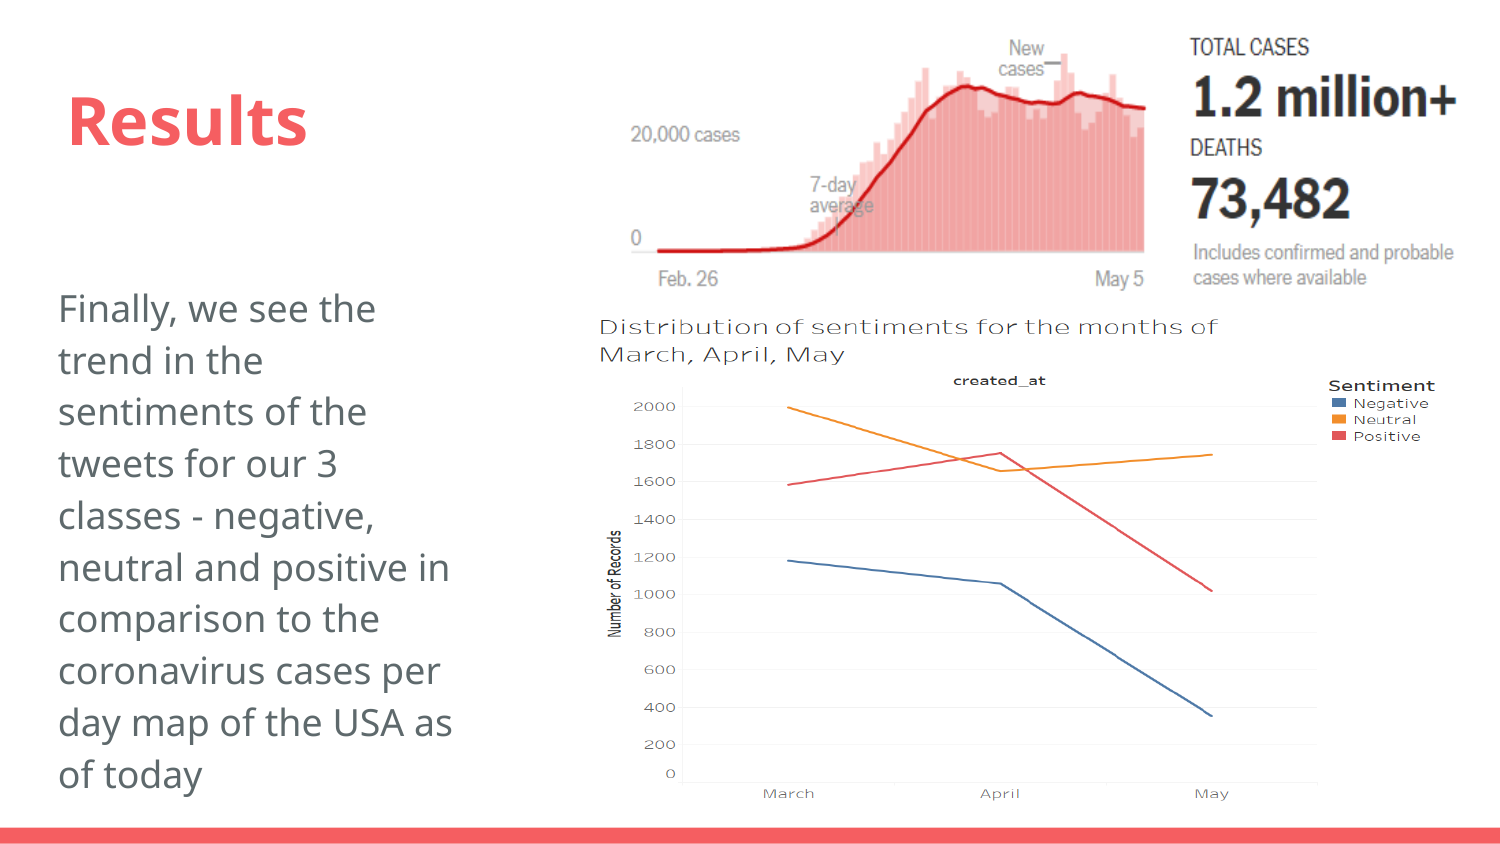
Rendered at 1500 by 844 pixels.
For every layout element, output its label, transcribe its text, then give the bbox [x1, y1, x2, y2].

title Results [51, 64, 579, 167]
picture [594, 307, 1465, 802]
picture [584, 0, 1500, 302]
list Finally, we see the trend in the sentiments of the tweets for our 3 classes - negative, neutral and positive in comparison to the coronavirus cases per day map of the USA as of today [42, 263, 476, 531]
